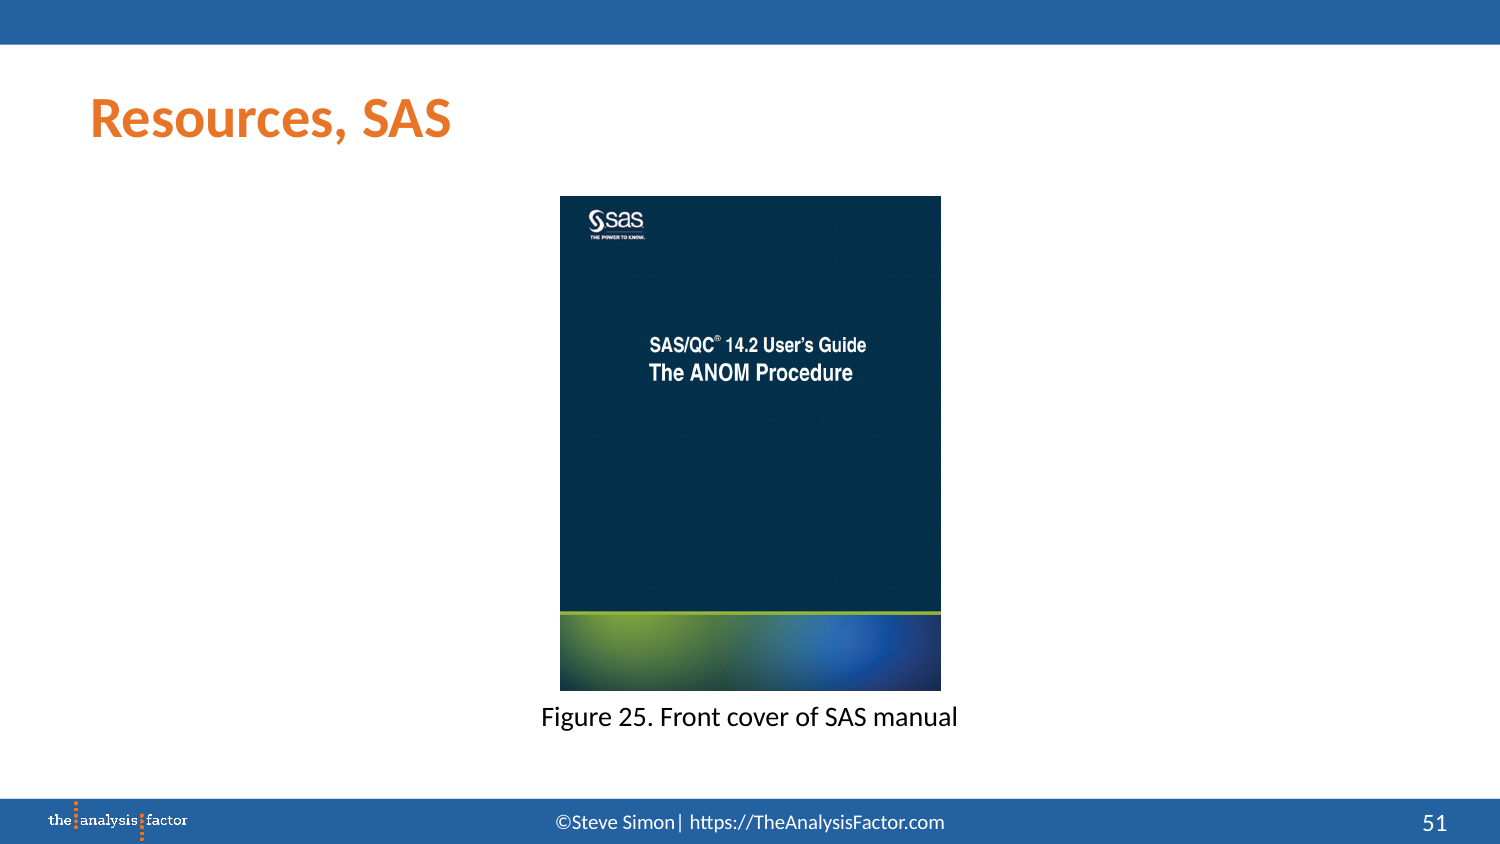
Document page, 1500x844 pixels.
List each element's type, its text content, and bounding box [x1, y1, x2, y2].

slide_number 51 [1112, 798, 1463, 844]
picture [48, 801, 188, 842]
text_box Figure 25. Front cover of SAS manual [243, 690, 1257, 754]
title Resources, SAS [75, 43, 1425, 185]
footer ©Steve Simon| https://TheAnalysisFactor.com [443, 800, 1057, 842]
picture [560, 196, 941, 691]
